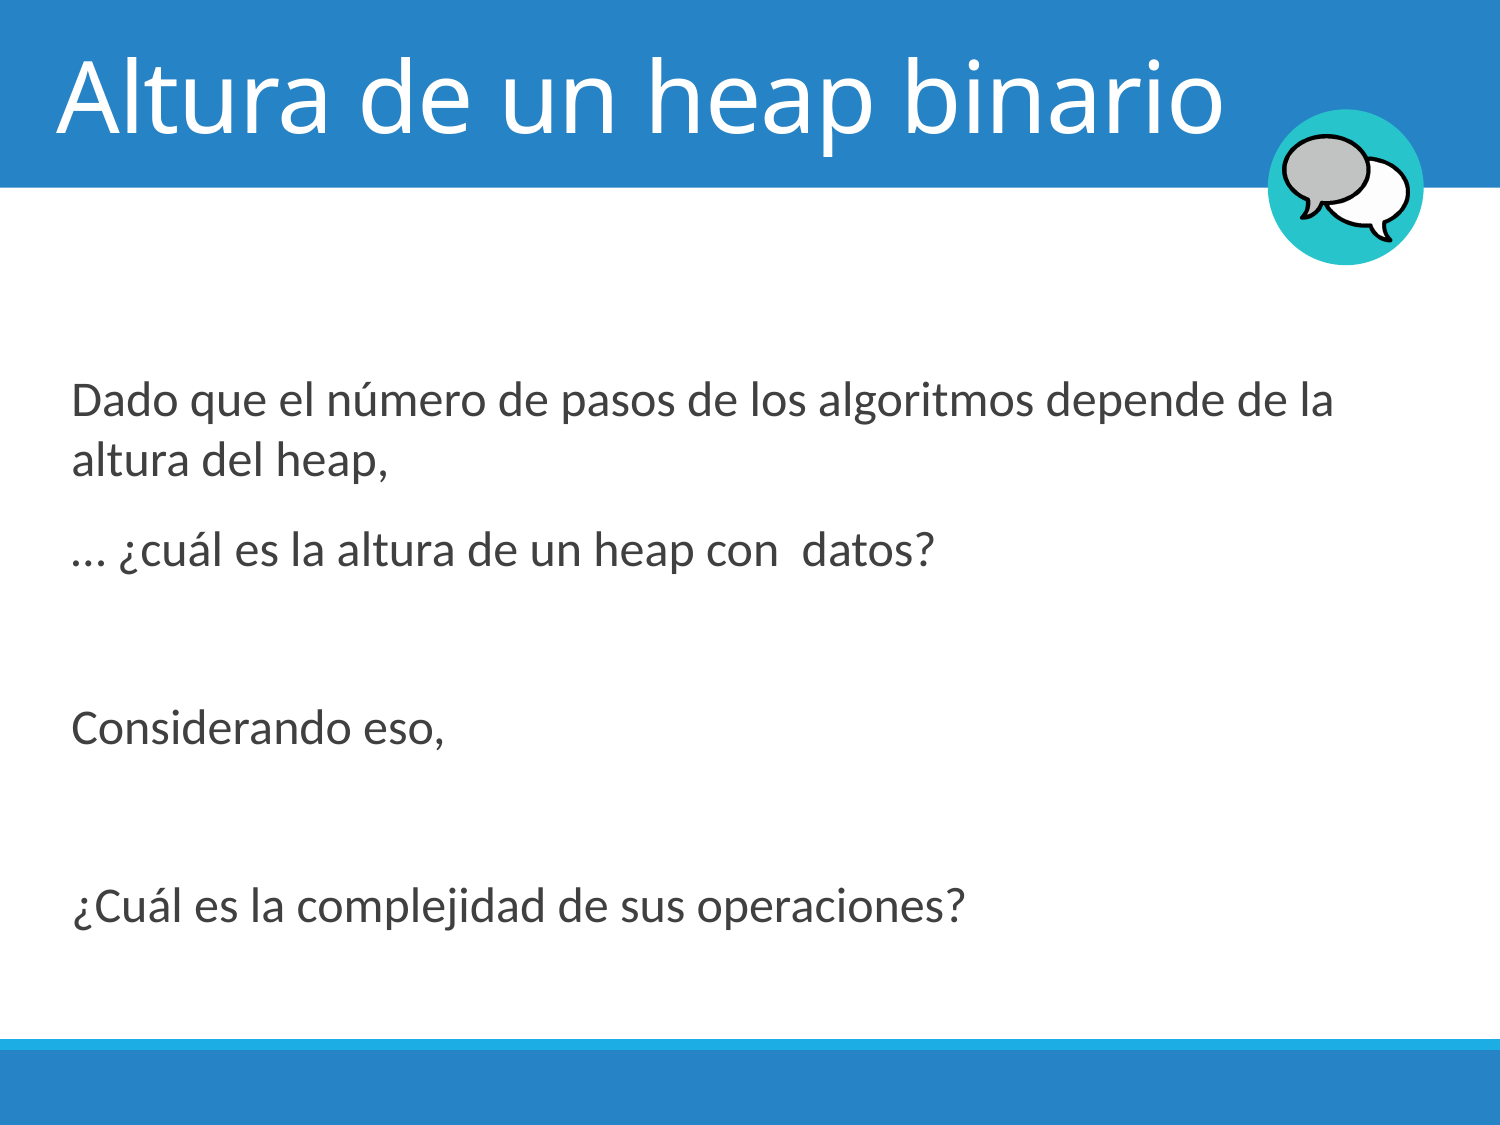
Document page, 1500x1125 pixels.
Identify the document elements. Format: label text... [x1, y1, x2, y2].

picture [1282, 188, 1410, 252]
title Altura de un heap binario [41, 0, 1459, 188]
